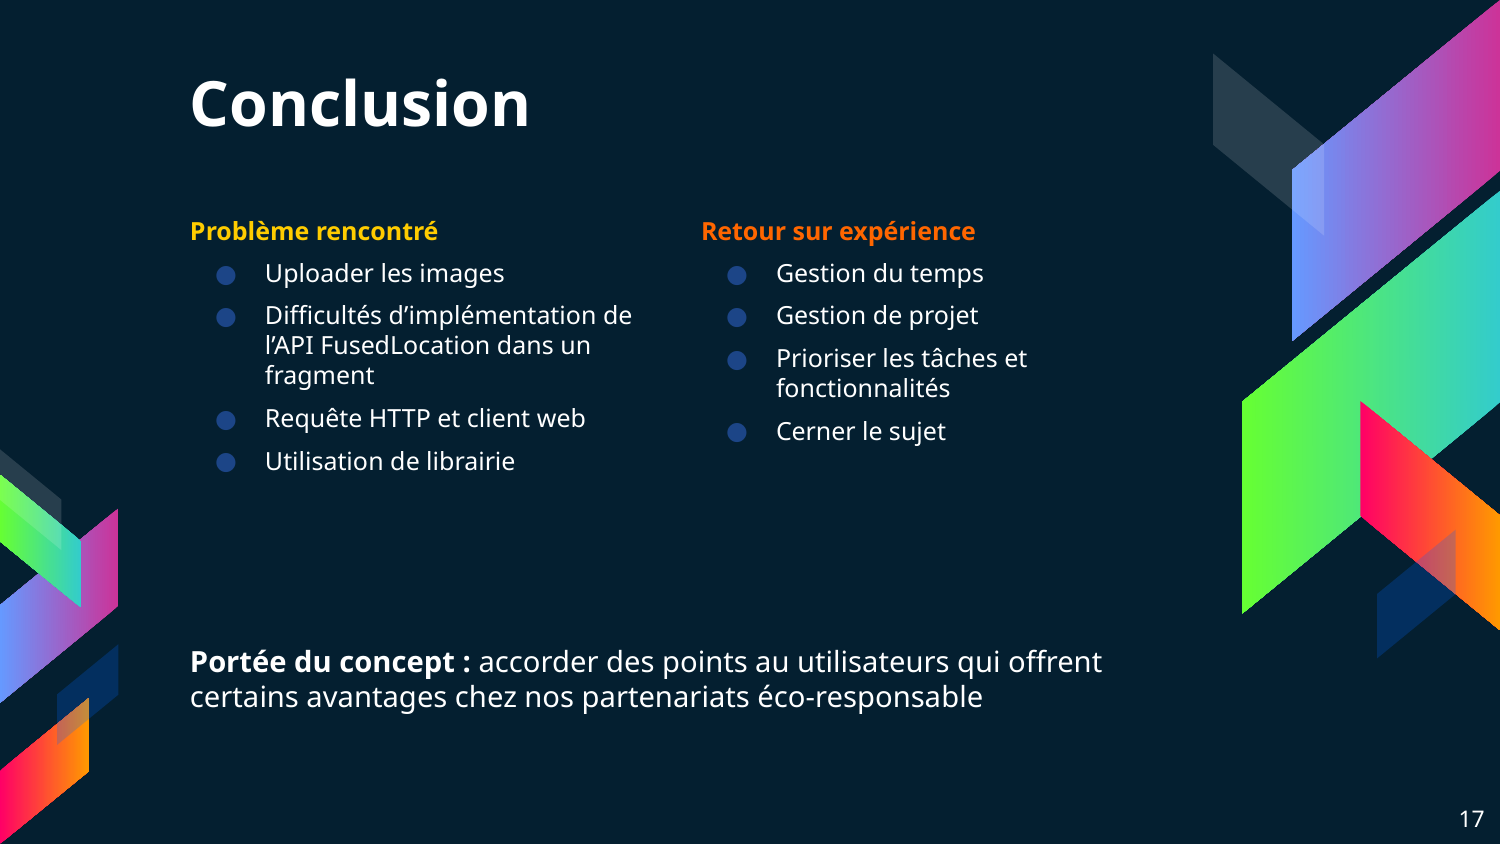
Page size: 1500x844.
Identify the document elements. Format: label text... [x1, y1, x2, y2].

list Retour sur expérience Gestion du temps Gestion de projet Prioriser les tâches et fonctionnalités Cerner le sujet [686, 200, 1221, 628]
list Portée du concept : accorder des points au utilisateurs qui offrent certains avantages chez nos partenariats éco-responsable [175, 628, 1221, 764]
title Conclusion [175, 49, 1155, 155]
slide_number ‹#› [1403, 789, 1500, 844]
list Problème rencontré Uploader les images Difficultés d’implémentation de l’API FusedLocation dans un fragment Requête HTTP et client web Utilisation de librairie [175, 200, 655, 628]
